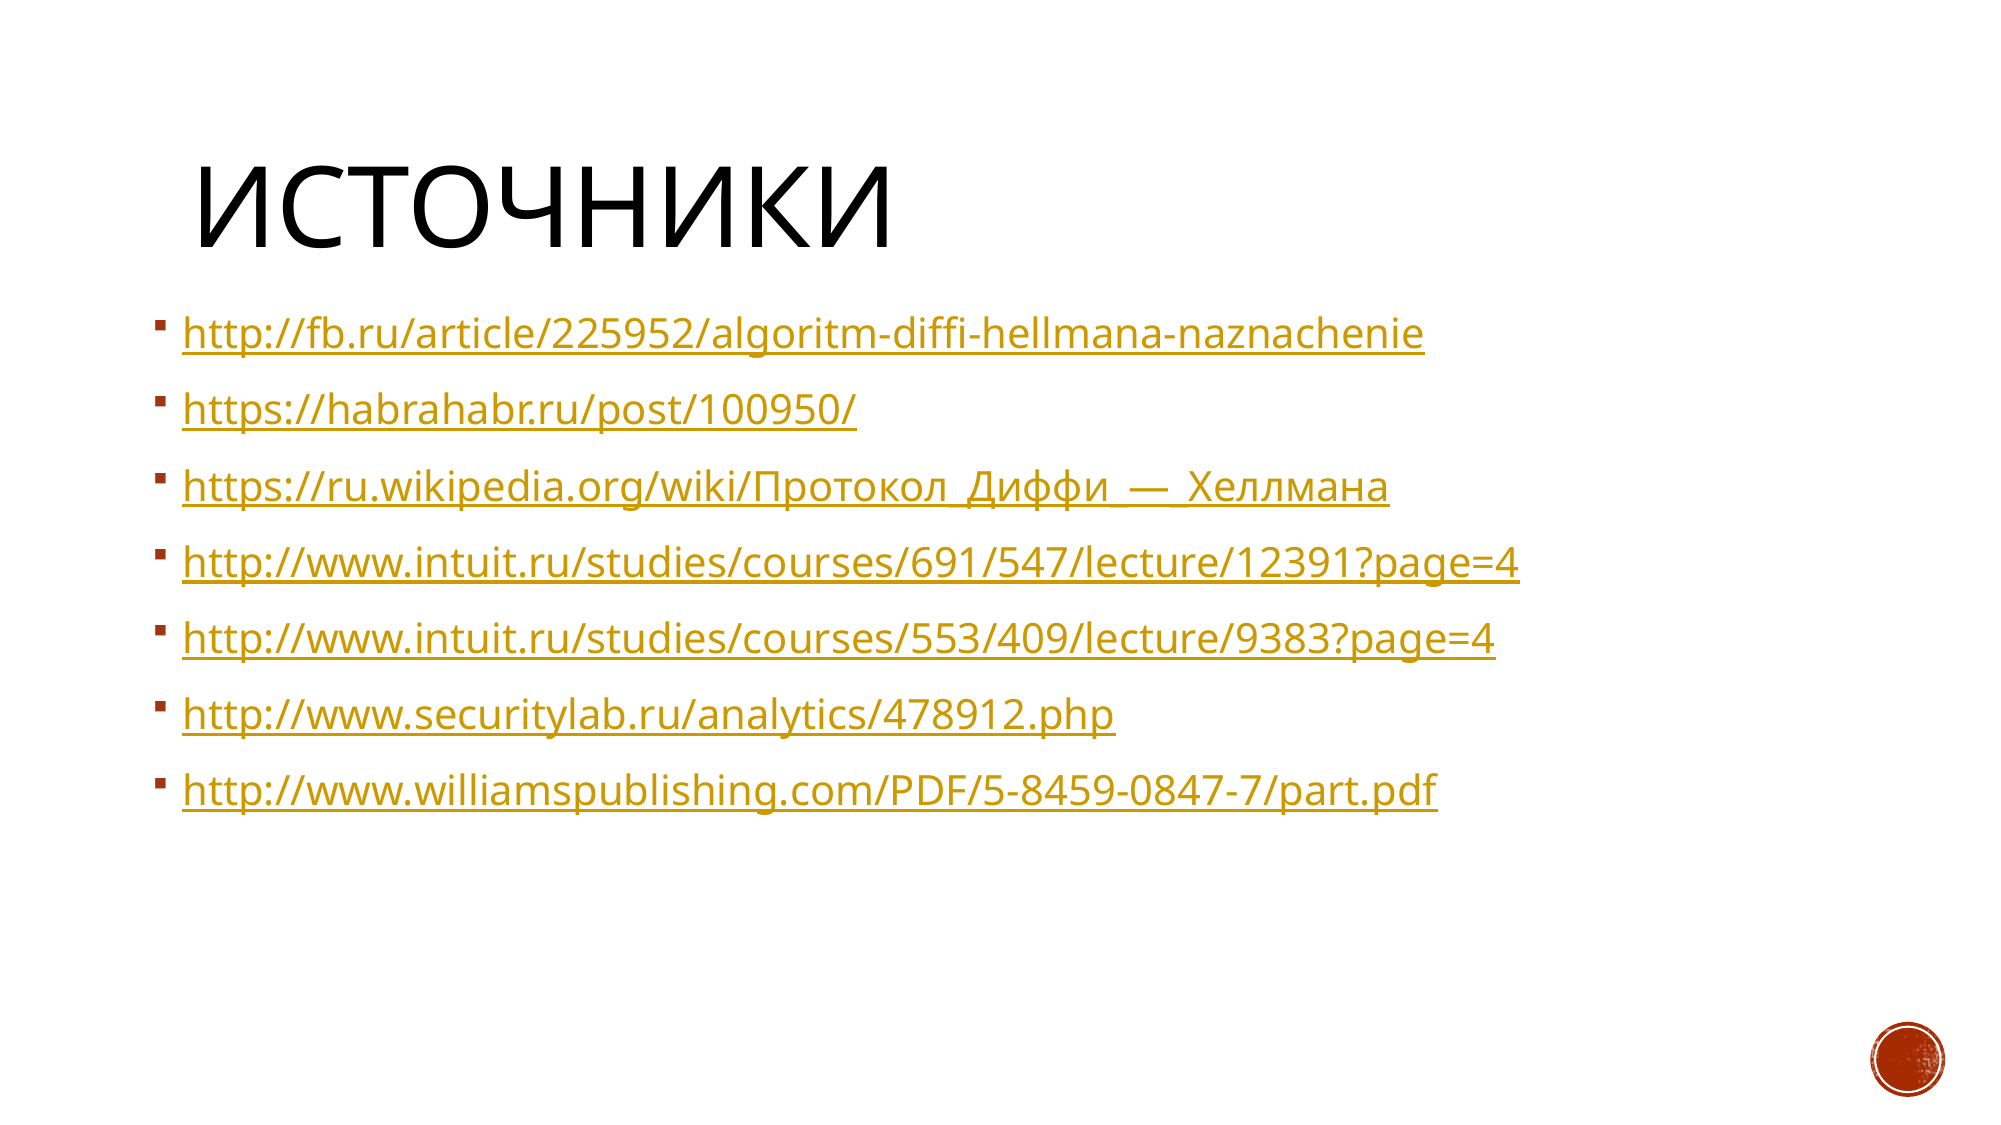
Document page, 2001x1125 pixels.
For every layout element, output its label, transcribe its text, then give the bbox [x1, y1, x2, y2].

list http://fb.ru/article/225952/algoritm-diffi-hellmana-naznachenie https://habrahabr.ru/post/100950/ https://ru.wikipedia.org/wiki/Протокол_Диффи_—_Хеллмана http://www.intuit.ru/studies/courses/691/547/lecture/12391?page=4 http://www.intuit.ru/studies/courses/553/409/lecture/9383?page=4 http://www.securitylab.ru/analytics/478912.php http://www.williamspublishing.com/PDF/5-8459-0847-7/part.pdf [137, 299, 1917, 1014]
title Источники [175, 79, 1826, 299]
